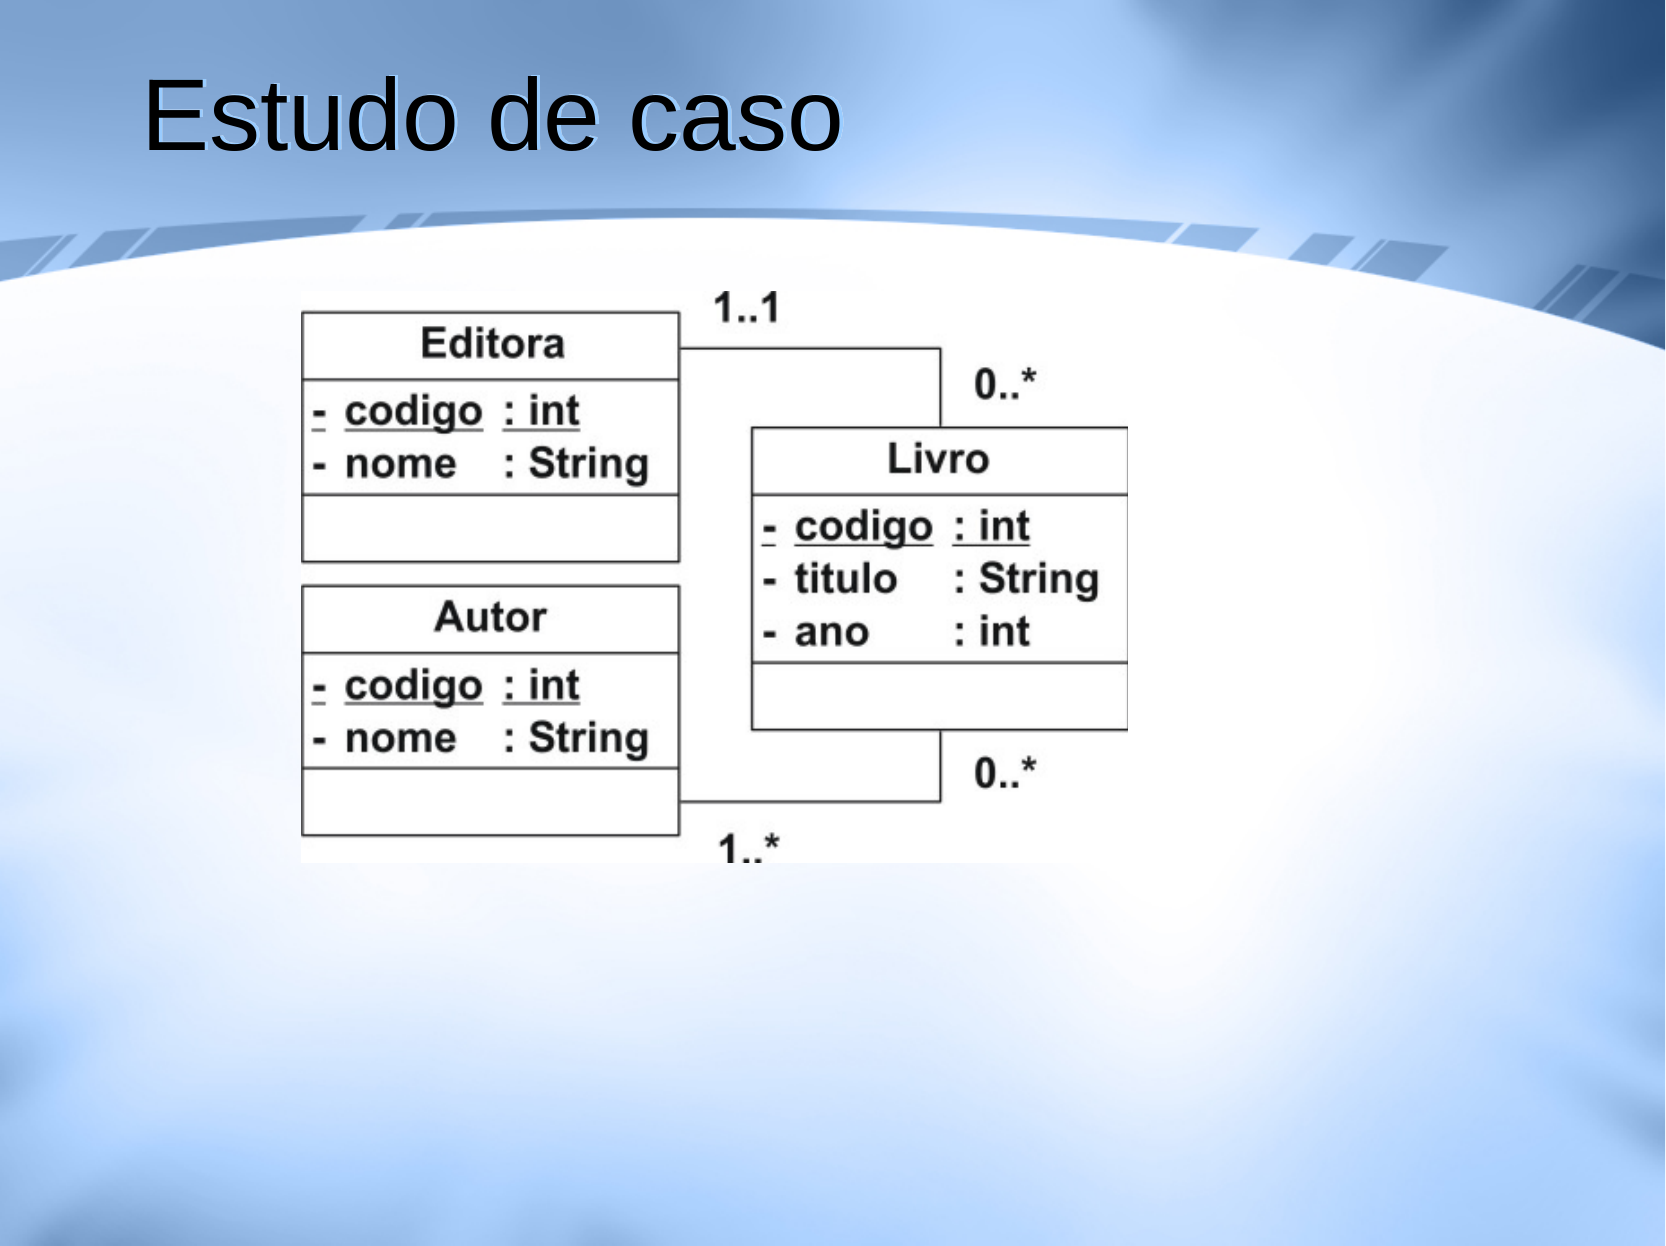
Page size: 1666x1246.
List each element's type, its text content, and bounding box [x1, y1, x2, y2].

title Estudo de caso [125, 6, 1541, 214]
picture [0, 0, 1666, 1246]
text_box [41, 315, 1666, 1166]
